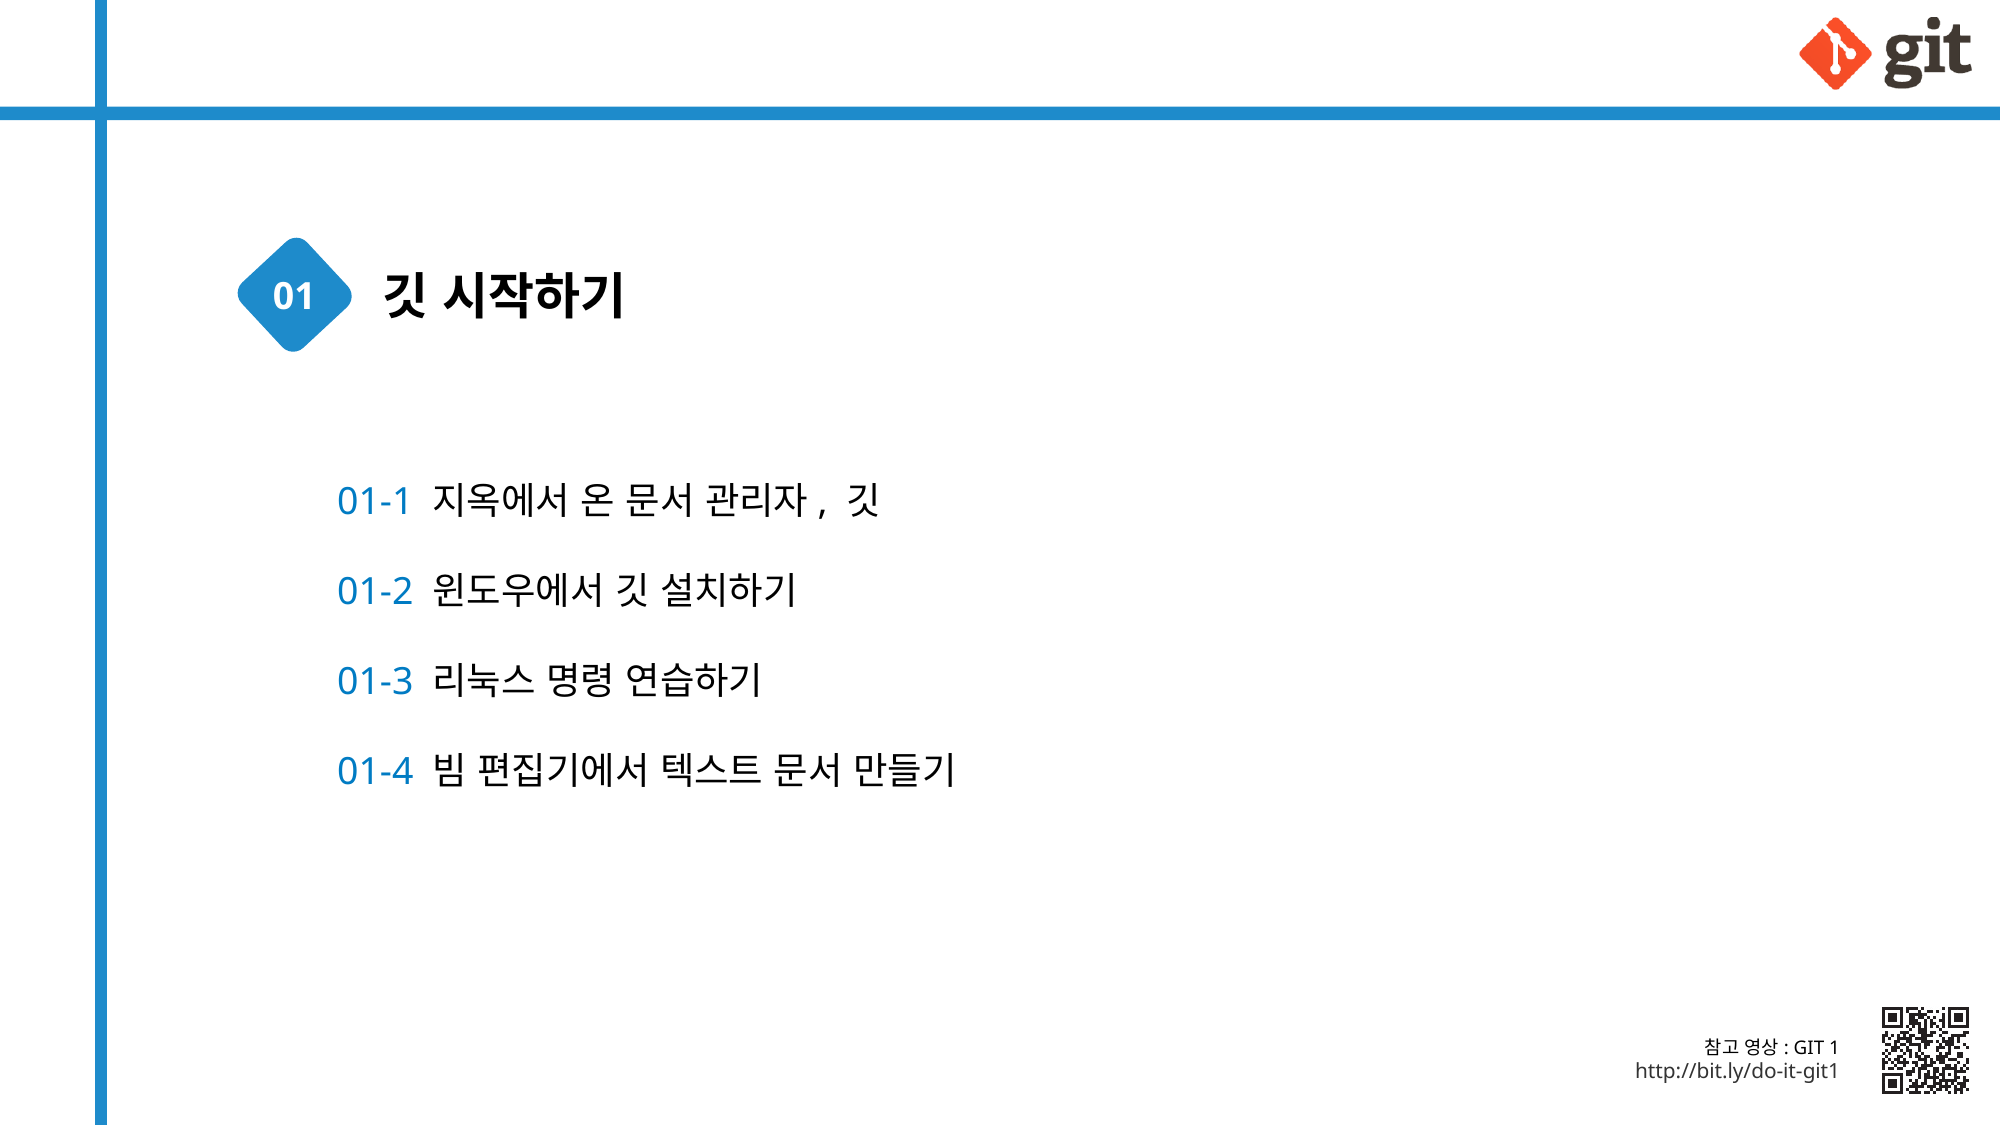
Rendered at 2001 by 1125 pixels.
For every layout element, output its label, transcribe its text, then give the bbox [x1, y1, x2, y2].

text_box 01-1 지옥에서 온 문서 관리자, 깃 01-2 윈도우에서 깃 설치하기 01-3 리눅스 명령 연습하기 01-4 빔 편집기에서 텍스트 문서 만들기 [322, 424, 973, 800]
picture [1799, 17, 1972, 90]
picture [1849, 974, 2000, 1125]
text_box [249, 250, 340, 340]
text_box 깃 시작하기 [367, 256, 900, 332]
text_box 참고 영상: GIT 1 http://bit.ly/do-it-git1 [1477, 1028, 1849, 1091]
